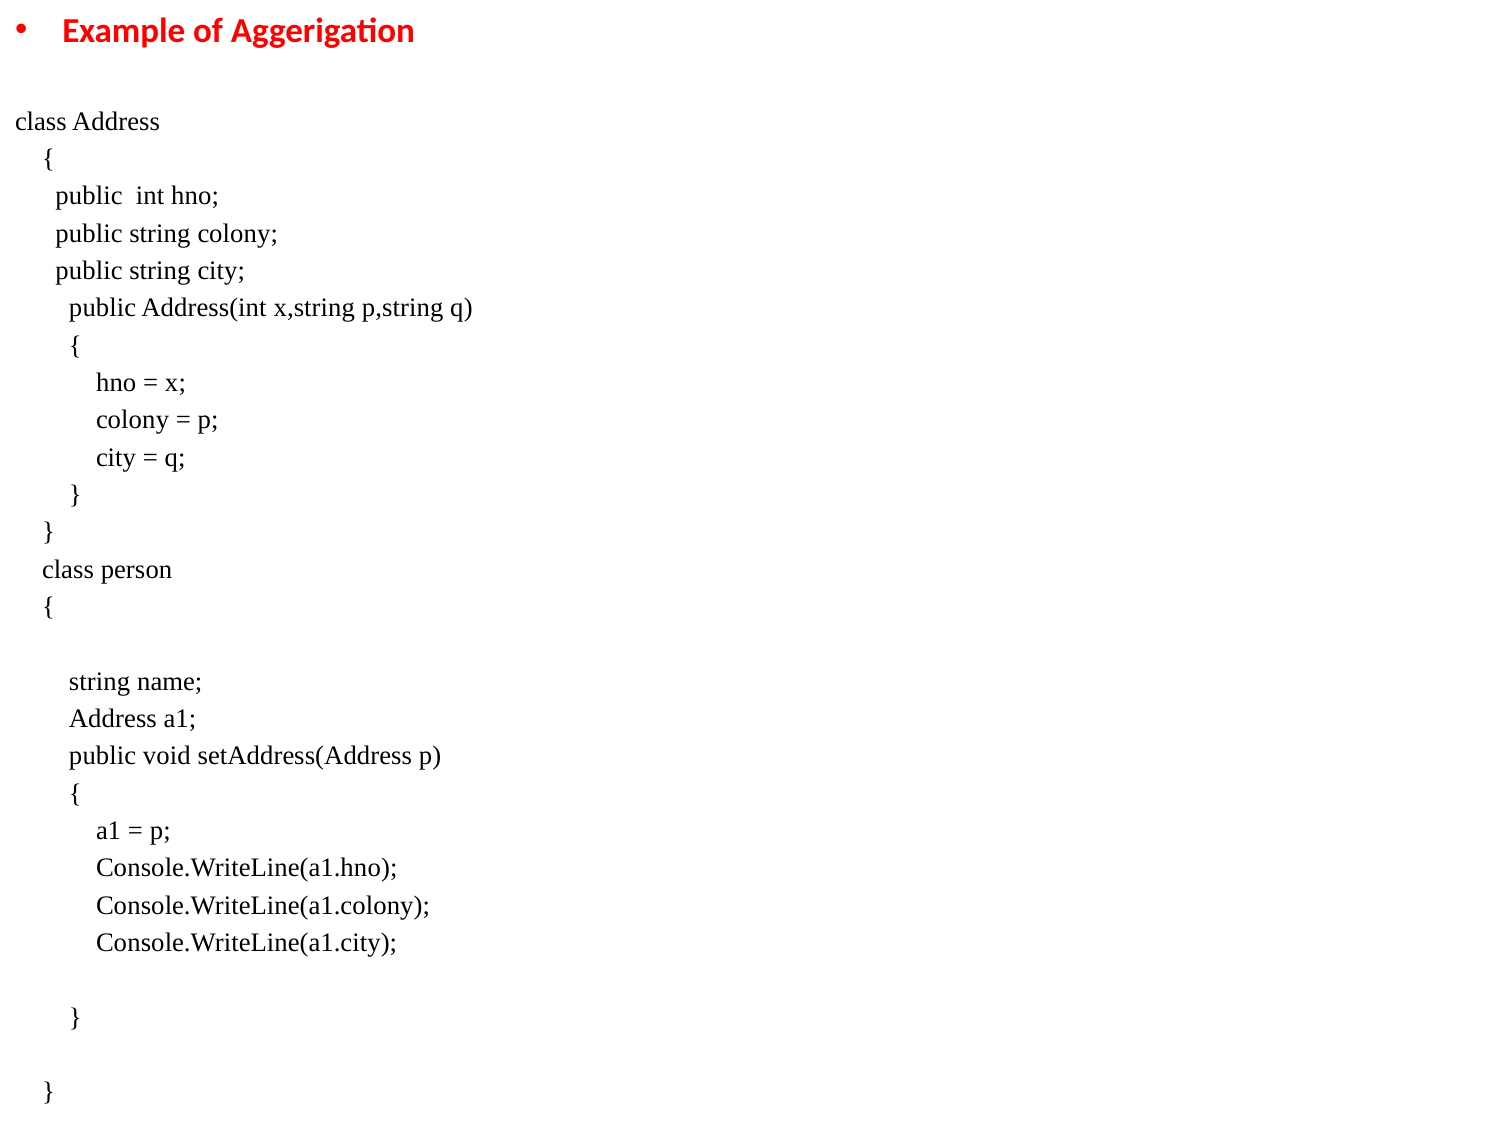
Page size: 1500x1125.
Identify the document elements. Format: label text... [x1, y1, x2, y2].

list Example of Aggerigation class Address { public int hno; public string colony; public string city; public Address(int x,string p,string q) { hno = x; colony = p; city = q; } } class person { string name; Address a1; public void setAddress(Address p) { a1 = p; Console.WriteLine(a1.hno); Console.WriteLine(a1.colony); Console.WriteLine(a1.city); } } [0, 0, 1500, 1125]
